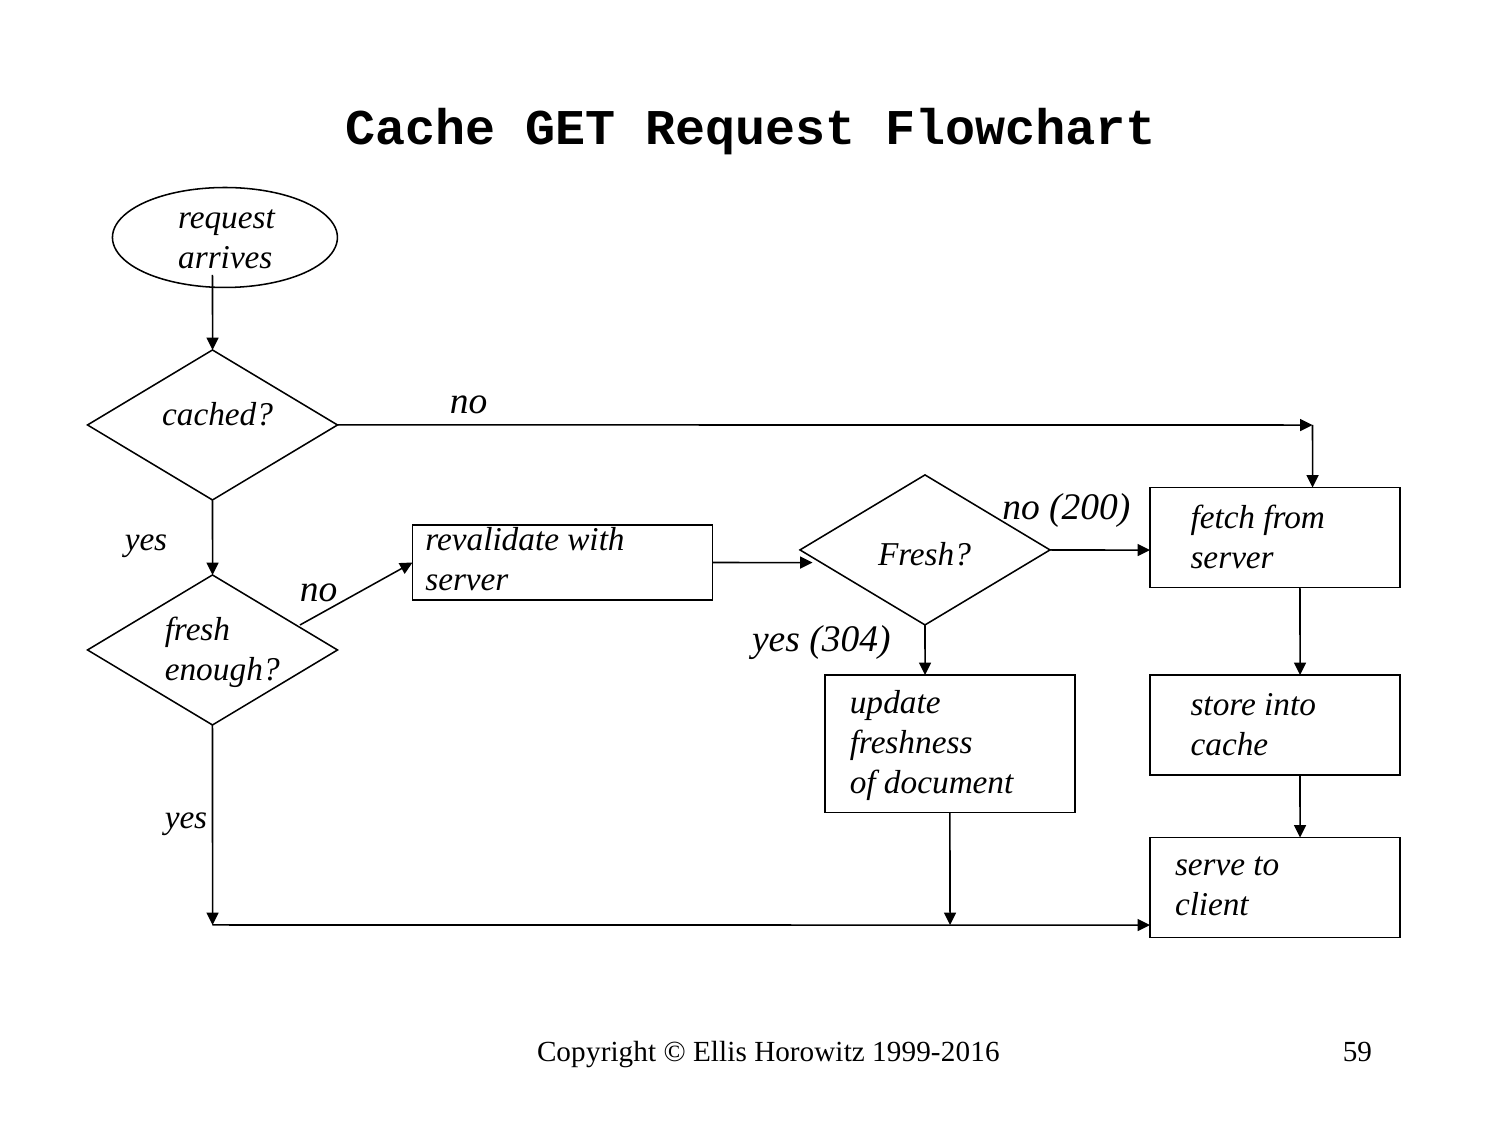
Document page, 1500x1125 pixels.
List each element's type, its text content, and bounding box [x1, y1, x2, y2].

text_box [162, 695, 263, 725]
text_box [112, 195, 163, 280]
text_box cached? [147, 385, 289, 440]
text_box update freshness of document [835, 672, 1029, 808]
text_box [206, 282, 219, 350]
text_box [918, 624, 932, 672]
text_box [353, 562, 410, 596]
text_box no [435, 368, 503, 429]
text_box [154, 350, 271, 385]
text_box request arrives [163, 187, 291, 282]
text_box [825, 674, 1075, 813]
footer Copyright © Ellis Horowitz 1999-2016 [512, 1024, 1026, 1101]
text_box [1049, 543, 1150, 557]
text_box [800, 474, 1049, 625]
text_box [212, 918, 1150, 932]
text_box serve to client [1160, 835, 1295, 930]
text_box [503, 418, 1312, 432]
slide_number 59 [1074, 1024, 1388, 1101]
text_box yes [150, 787, 223, 843]
text_box [172, 575, 253, 599]
text_box yes [110, 510, 183, 565]
text_box [206, 843, 219, 924]
text_box [1149, 837, 1400, 938]
text_box [1149, 487, 1400, 588]
text_box [291, 197, 338, 278]
text_box [295, 624, 338, 676]
text_box [1306, 424, 1319, 487]
text_box [213, 282, 276, 288]
text_box yes (304) [737, 606, 913, 666]
text_box [712, 556, 813, 569]
text_box [1293, 587, 1307, 674]
text_box [173, 282, 212, 288]
text_box [640, 524, 713, 600]
text_box fetch from server [1175, 487, 1341, 582]
text_box fresh enough? [149, 599, 295, 695]
text_box no [285, 556, 353, 616]
text_box revalidate with server [410, 510, 640, 605]
text_box [943, 812, 957, 925]
text_box store into cache [1175, 674, 1332, 770]
title Cache GET Request Flowchart [112, 75, 1388, 175]
text_box no (200) [987, 474, 1163, 535]
text_box [1149, 675, 1400, 775]
text_box [1293, 774, 1307, 838]
text_box Fresh? [863, 524, 987, 580]
text_box [206, 499, 219, 575]
text_box [87, 613, 149, 687]
text_box [87, 389, 337, 500]
